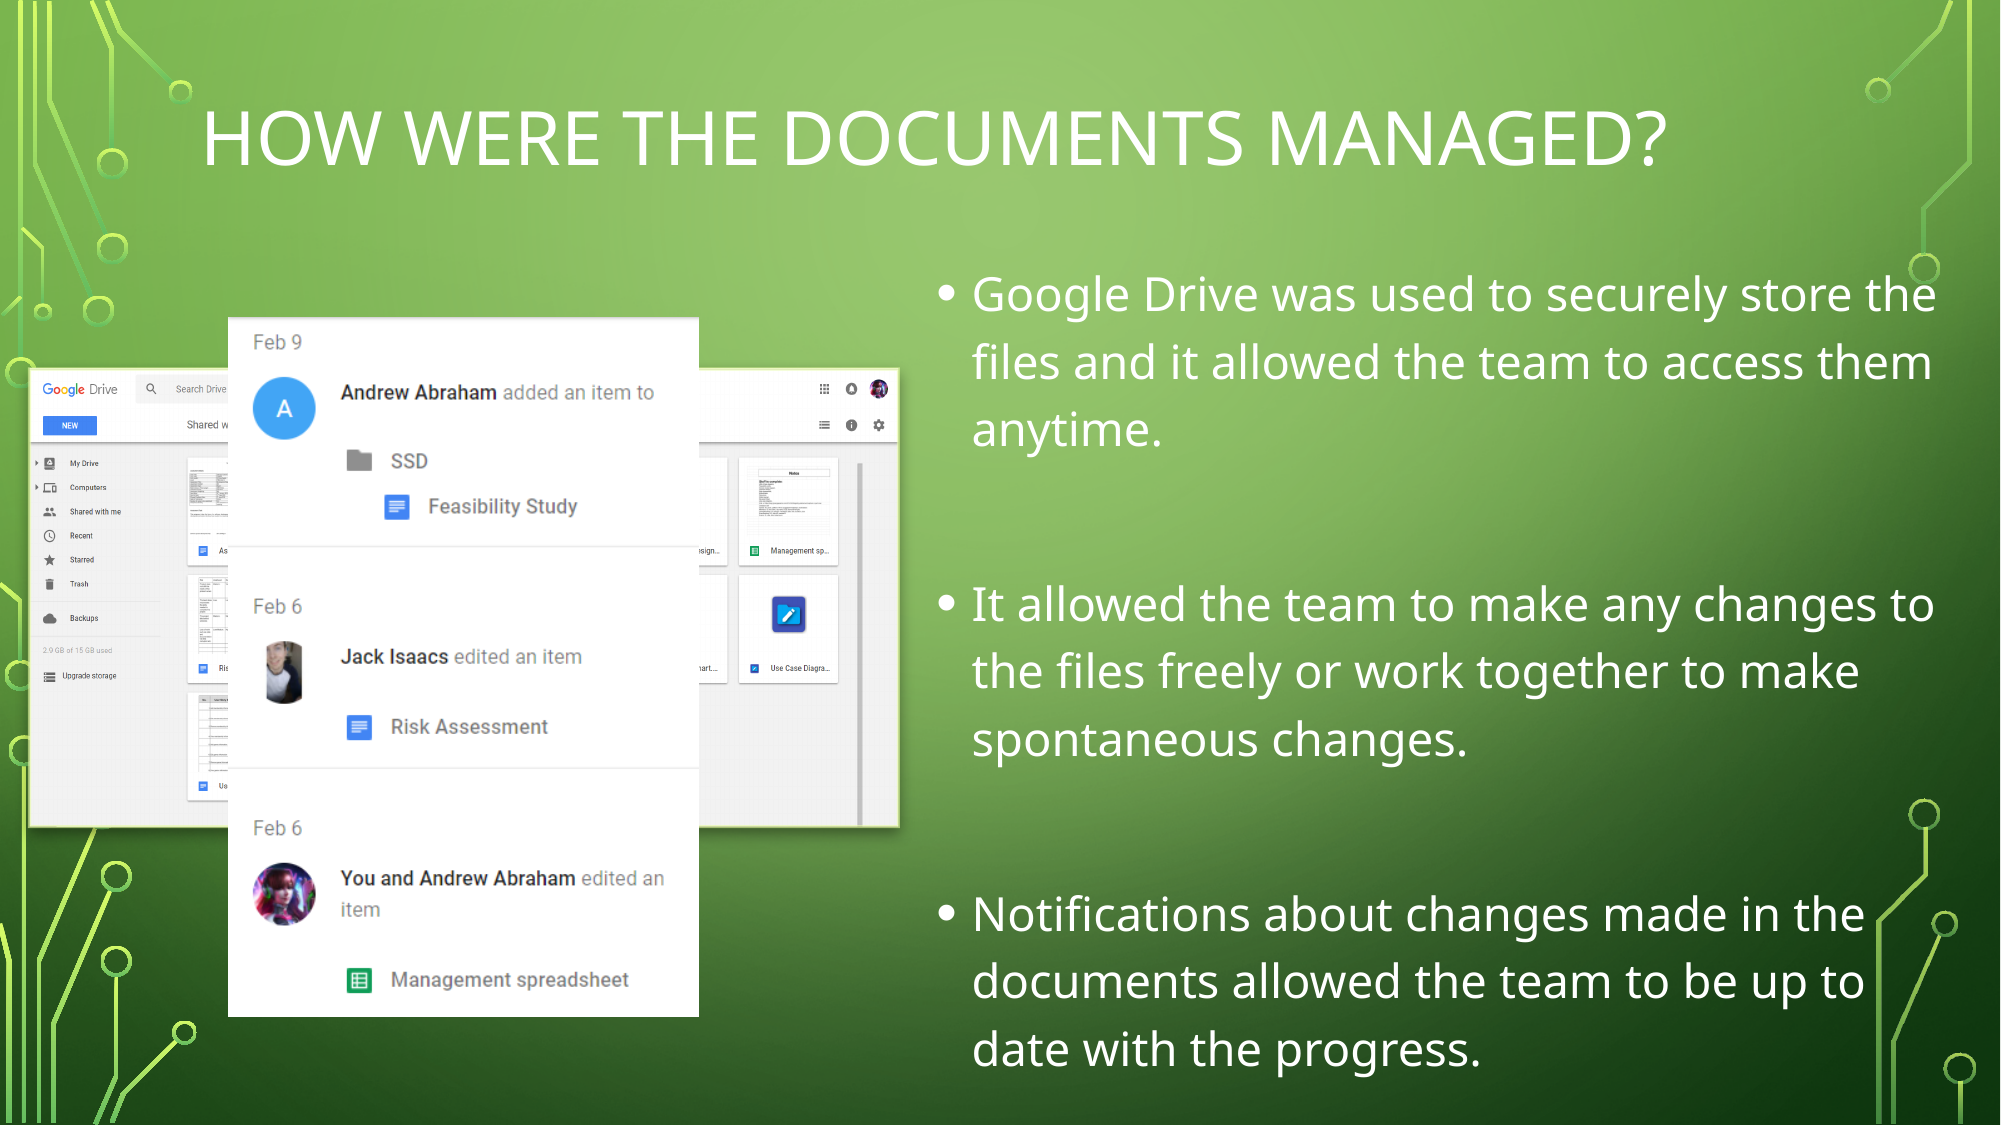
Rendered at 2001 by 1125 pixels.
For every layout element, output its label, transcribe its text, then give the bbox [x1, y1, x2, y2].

title how were the documents managed? [185, 36, 1811, 246]
list Google Drive was used to securely store the files and it allowed the team to access them anytime. It allowed the team to make any changes to the files freely or work together to make spontaneous changes. Notifications about changes made in the documents allowed the team to be up to date with the progress. [921, 245, 1971, 1089]
picture [29, 317, 899, 1017]
